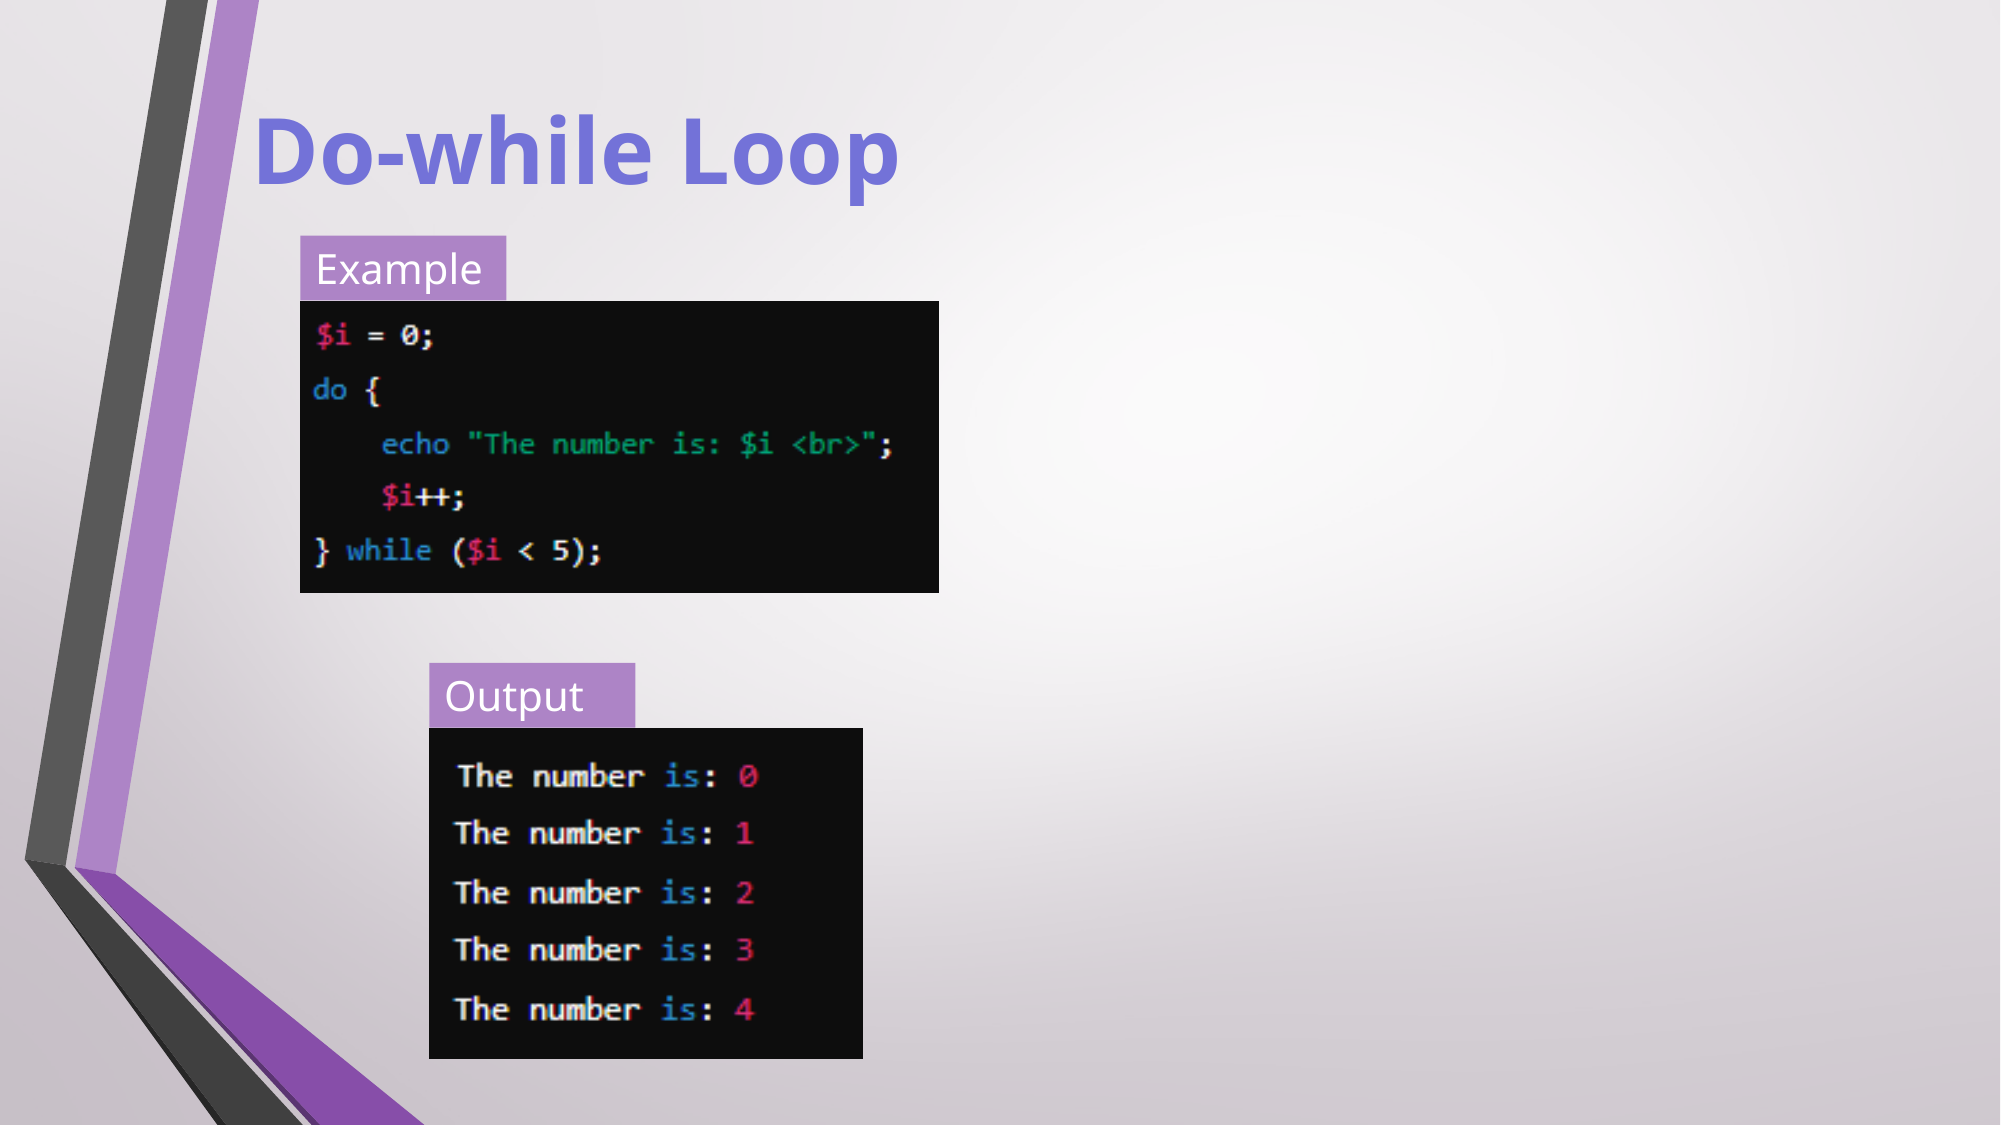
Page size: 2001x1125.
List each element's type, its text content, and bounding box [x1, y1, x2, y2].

text_box Example [300, 235, 507, 300]
text_box Output [429, 662, 636, 728]
picture [429, 728, 864, 1060]
picture [300, 300, 940, 593]
text_box Do-while Loop [237, 85, 917, 210]
